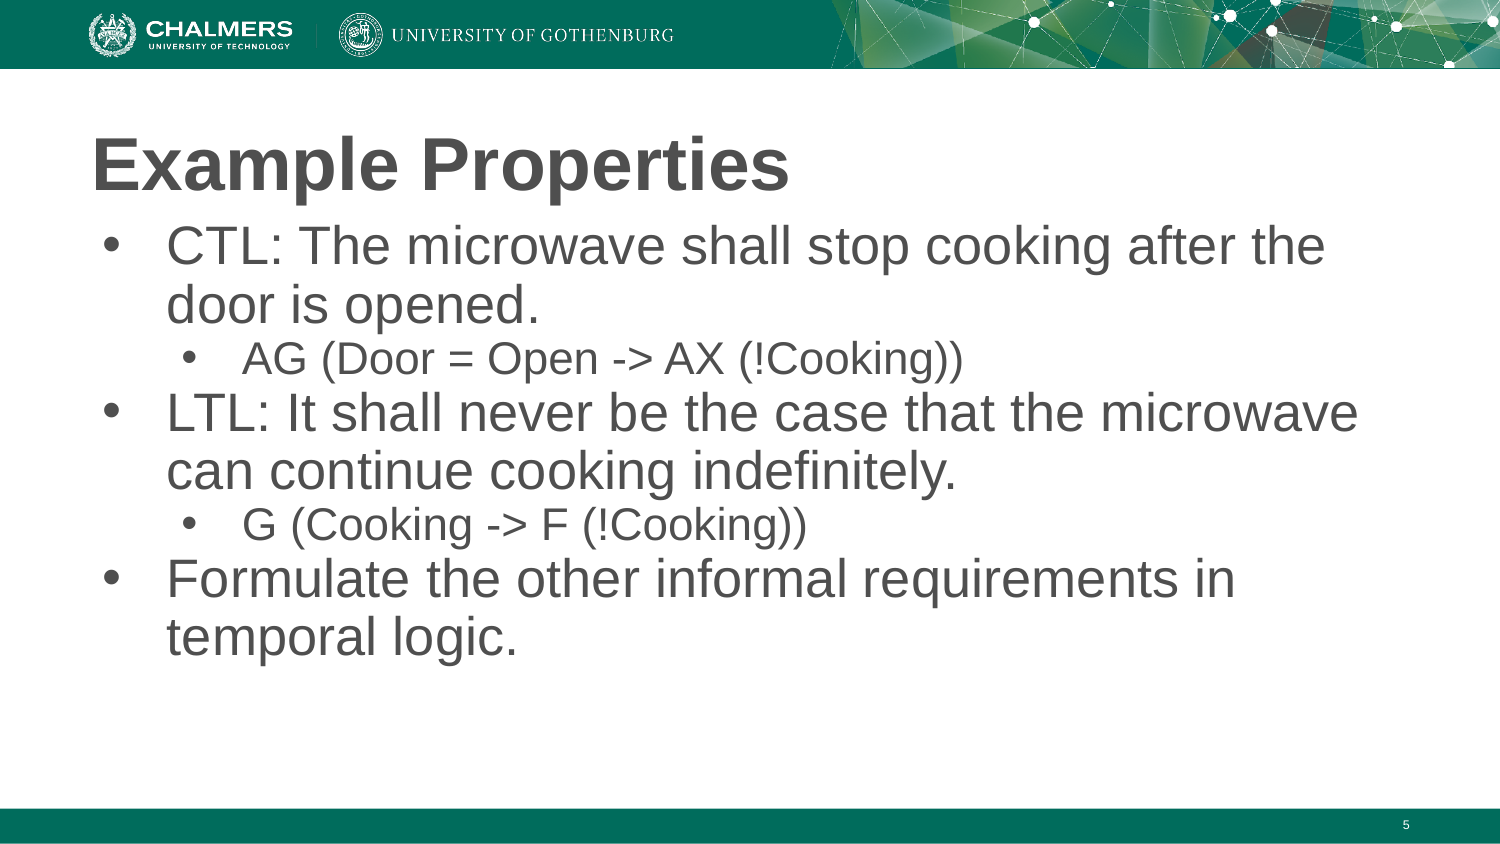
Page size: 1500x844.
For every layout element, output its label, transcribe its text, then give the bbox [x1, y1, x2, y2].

slide_number ‹#› [1074, 809, 1425, 844]
list CTL: The microwave shall stop cooking after the door is opened. AG (Door = Open -> AX (!Cooking)) LTL: It shall never be the case that the microwave can continue cooking indefinitely. G (Cooking -> F (!Cooking)) Formulate the other informal requirements in temporal logic. [76, 210, 1425, 782]
title Example Properties [76, 100, 1425, 210]
picture [759, 0, 1500, 68]
picture [64, 0, 696, 85]
